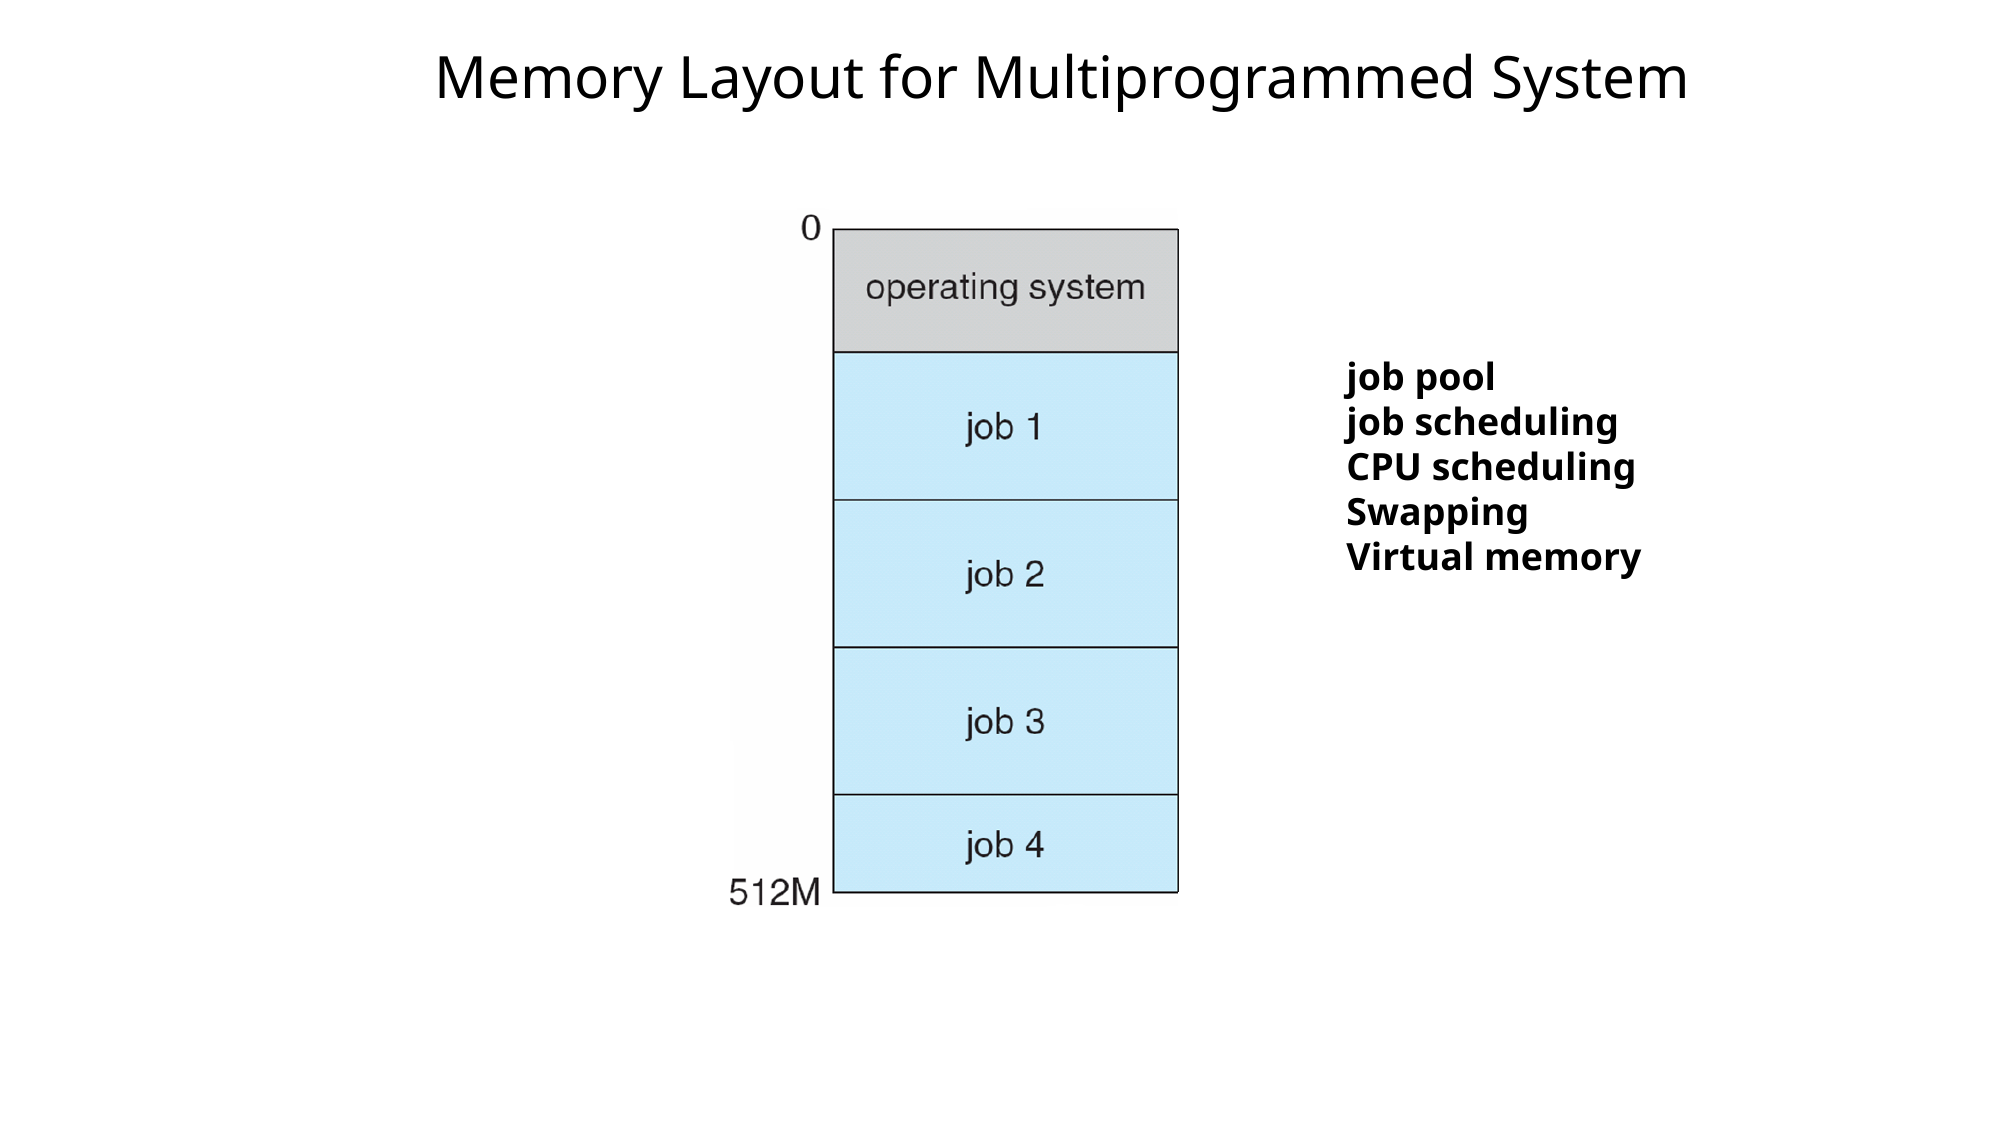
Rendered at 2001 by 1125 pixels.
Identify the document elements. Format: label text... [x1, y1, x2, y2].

text_box job pool job scheduling CPU scheduling Swapping Virtual memory [1331, 345, 1705, 586]
picture [723, 201, 1186, 913]
title Memory Layout for Multiprogrammed System [419, 32, 1770, 128]
